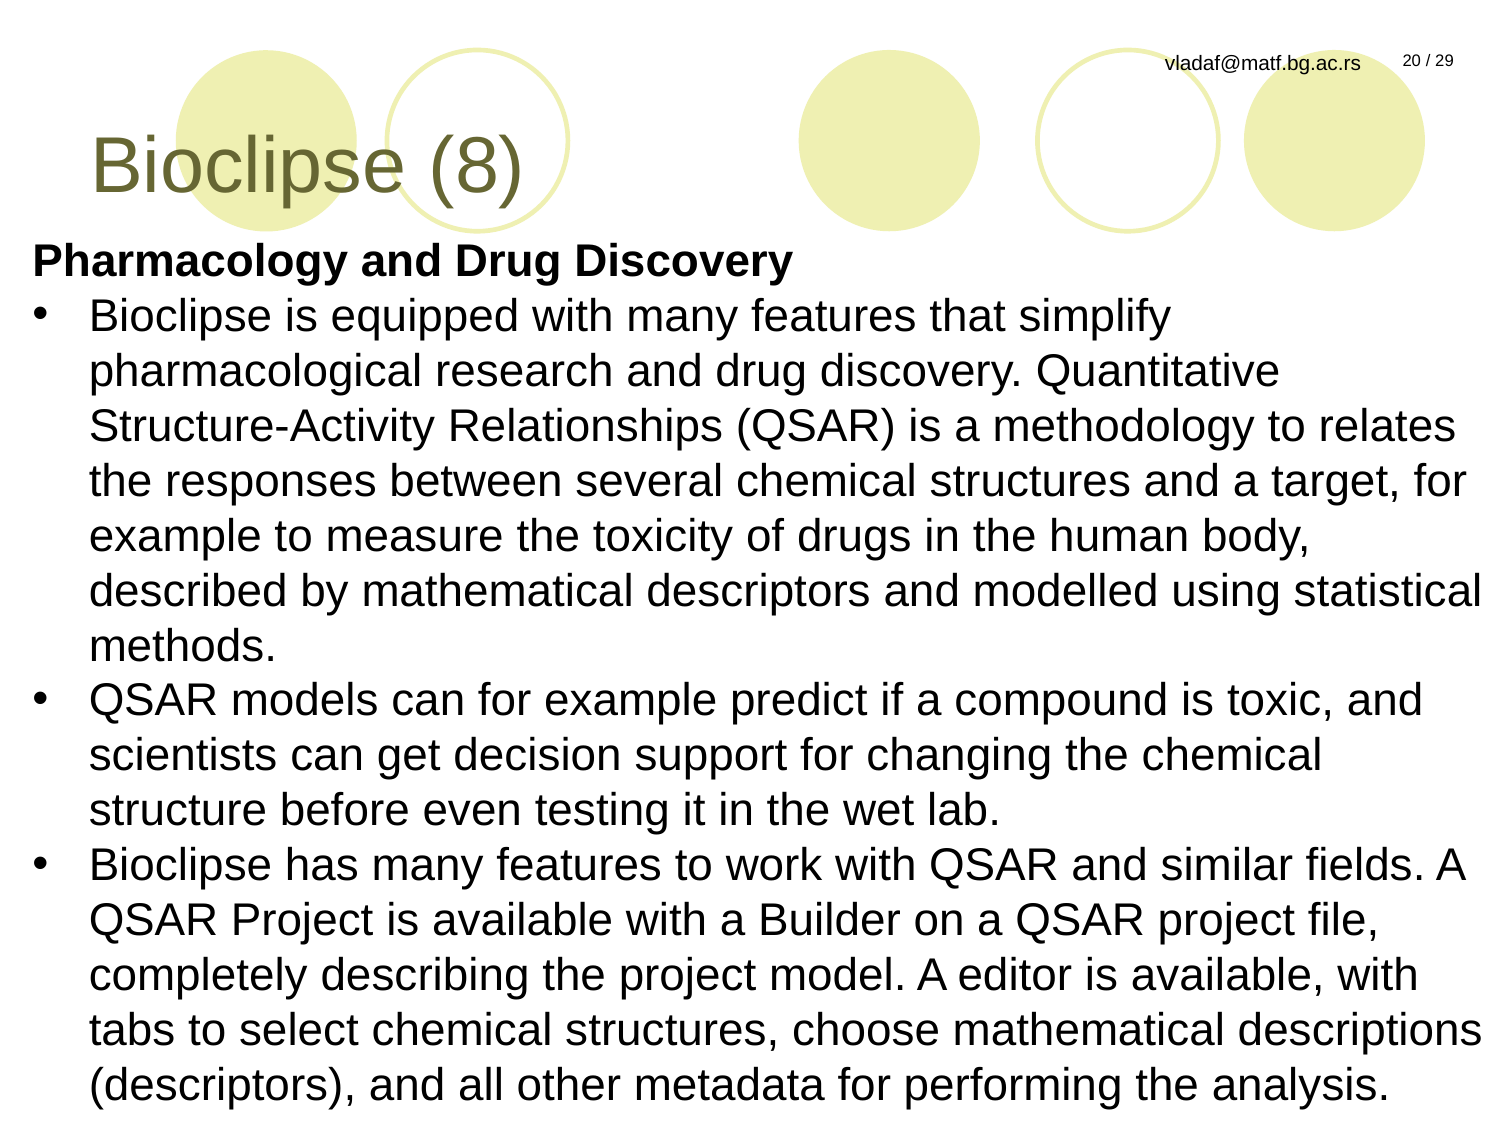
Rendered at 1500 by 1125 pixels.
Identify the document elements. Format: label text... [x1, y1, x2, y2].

text_box Pharmacology and Drug Discovery Bioclipse is equipped with many features that simplify pharmacological research and drug discovery. Quantitative Structure-Activity Relationships (QSAR) is a methodology to relates the responses between several chemical structures and a target, for example to measure the toxicity of drugs in the human body, described by mathematical descriptors and modelled using statistical methods. QSAR models can for example predict if a compound is toxic, and scientists can get decision support for changing the chemical structure before even testing it in the wet lab. Bioclipse has many features to work with QSAR and similar fields. A QSAR Project is available with a Builder on a QSAR project file, completely describing the project model. A editor is available, with tabs to select chemical structures, choose mathematical descriptions (descriptors), and all other metadata for performing the analysis. [17, 222, 1500, 1118]
title Bioclipse (8) [75, 90, 1481, 222]
